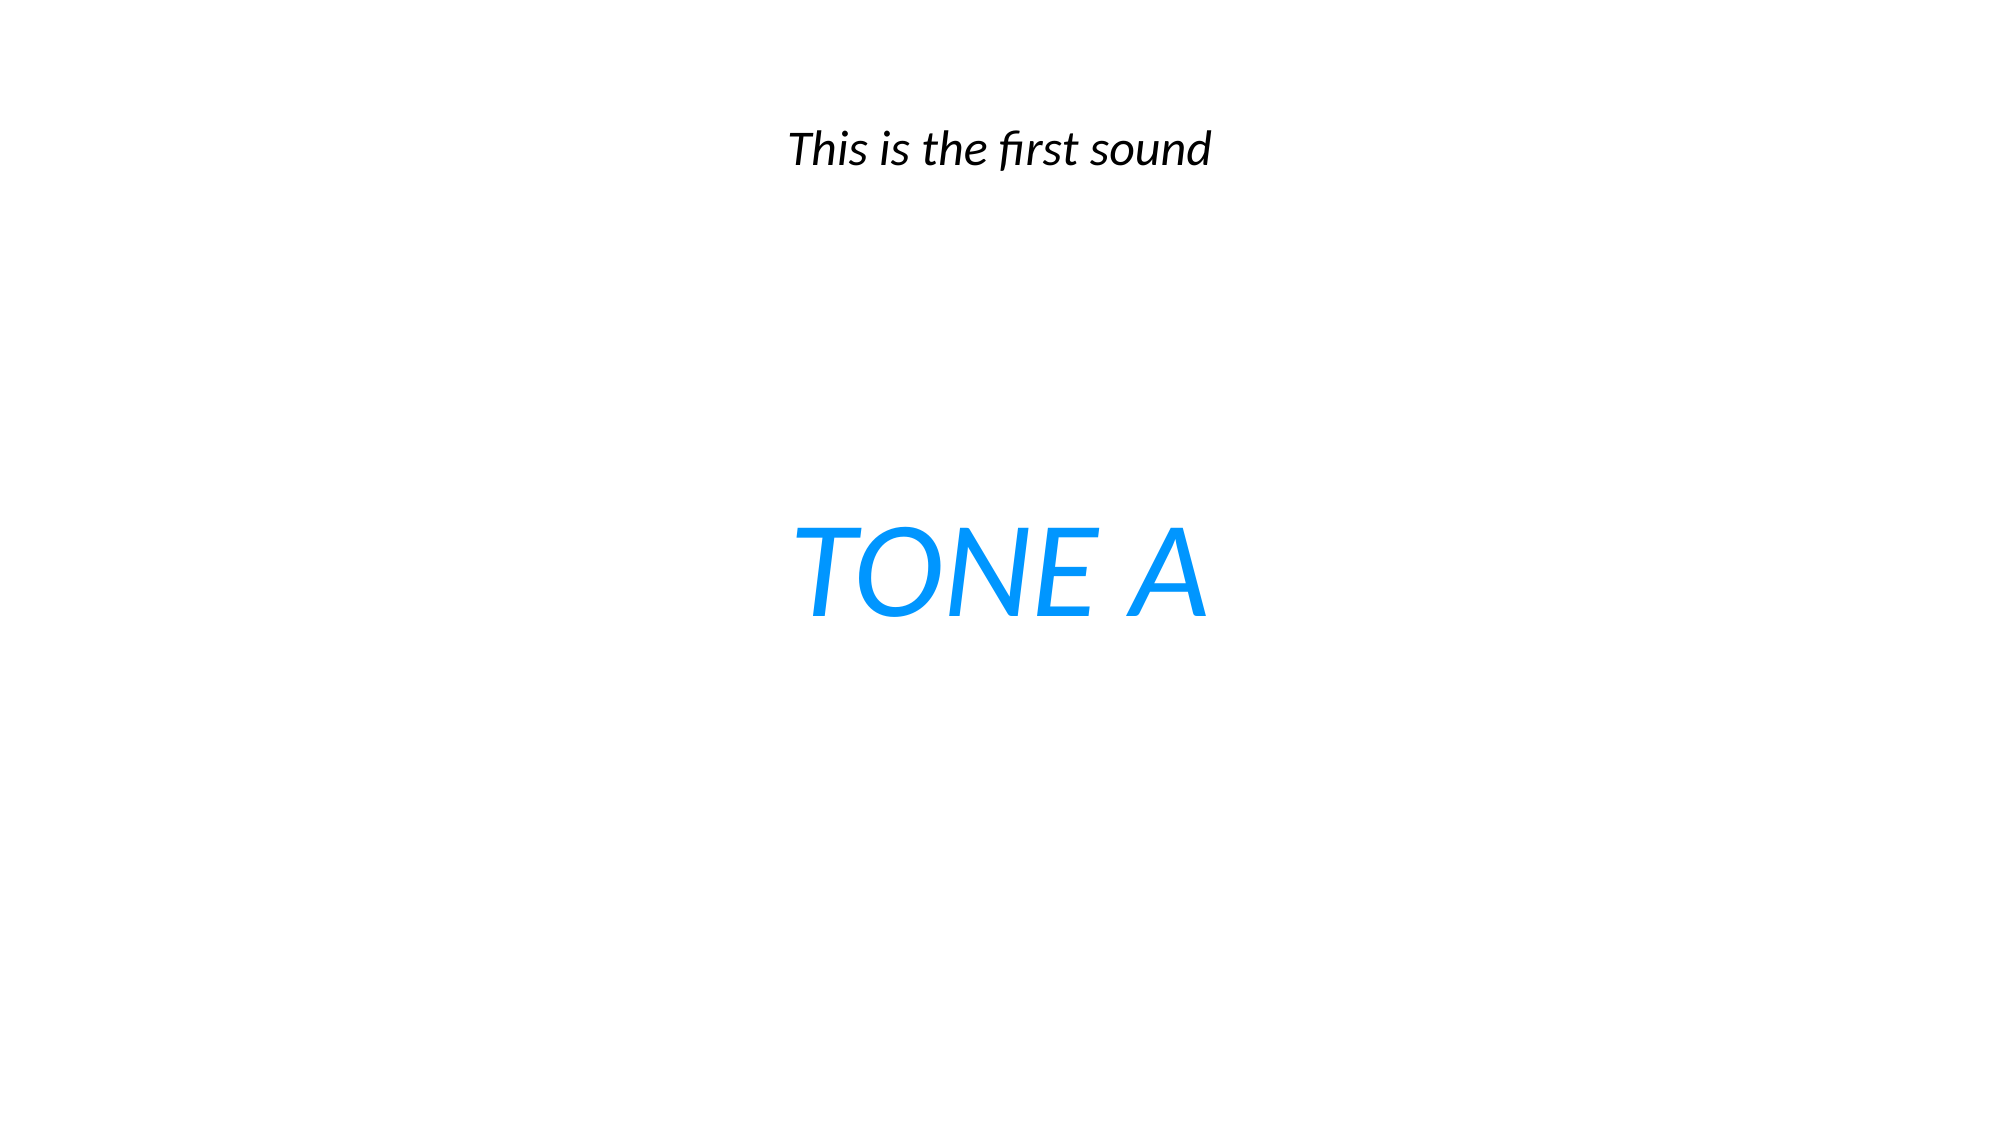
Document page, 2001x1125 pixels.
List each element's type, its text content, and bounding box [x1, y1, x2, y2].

text_box This is the first sound [772, 108, 1228, 183]
text_box TONE A [775, 471, 1225, 652]
